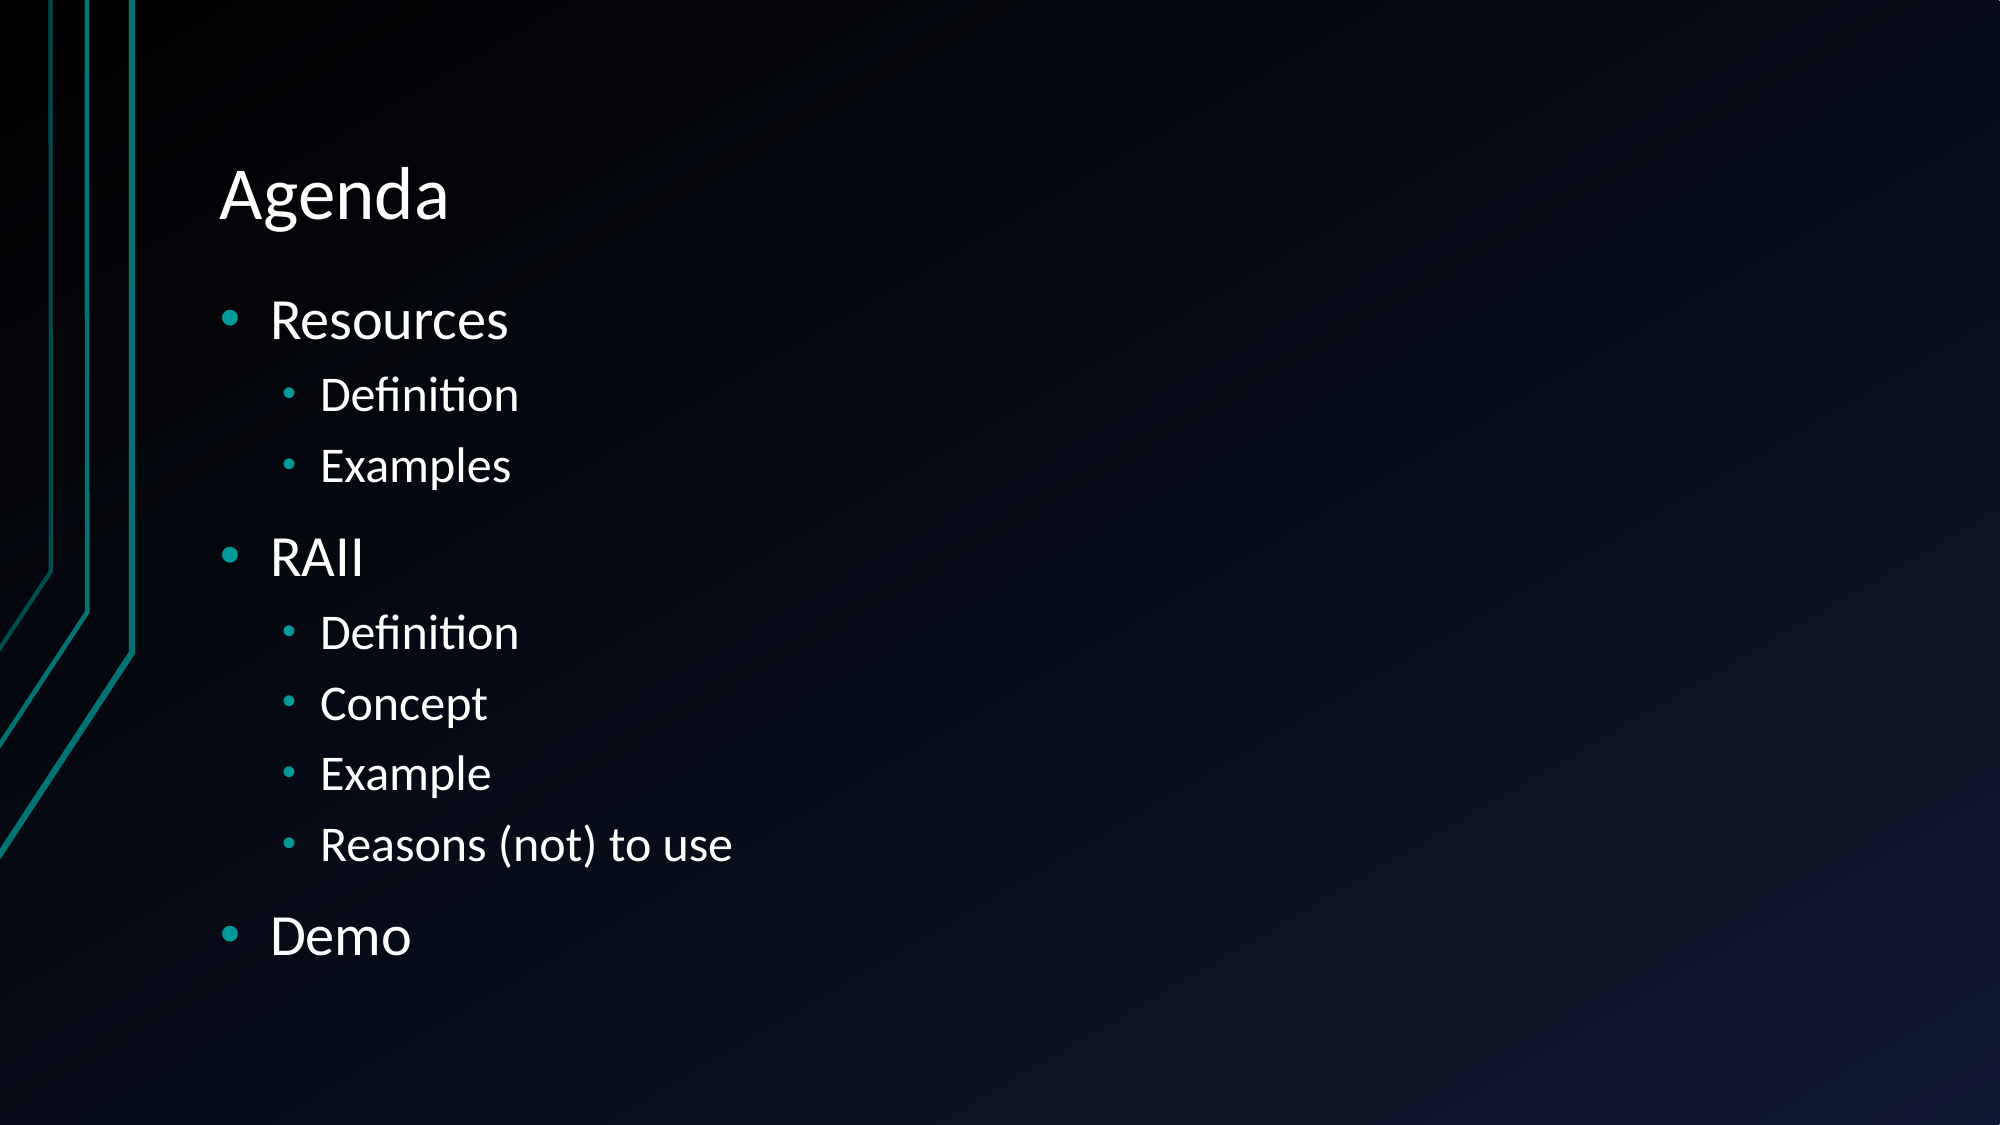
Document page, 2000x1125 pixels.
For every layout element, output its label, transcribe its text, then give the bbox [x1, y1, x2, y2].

title Agenda [199, 45, 1900, 246]
list Resources Definition Examples RAII Definition Concept Example Reasons (not) to use Demo [199, 279, 1900, 1012]
